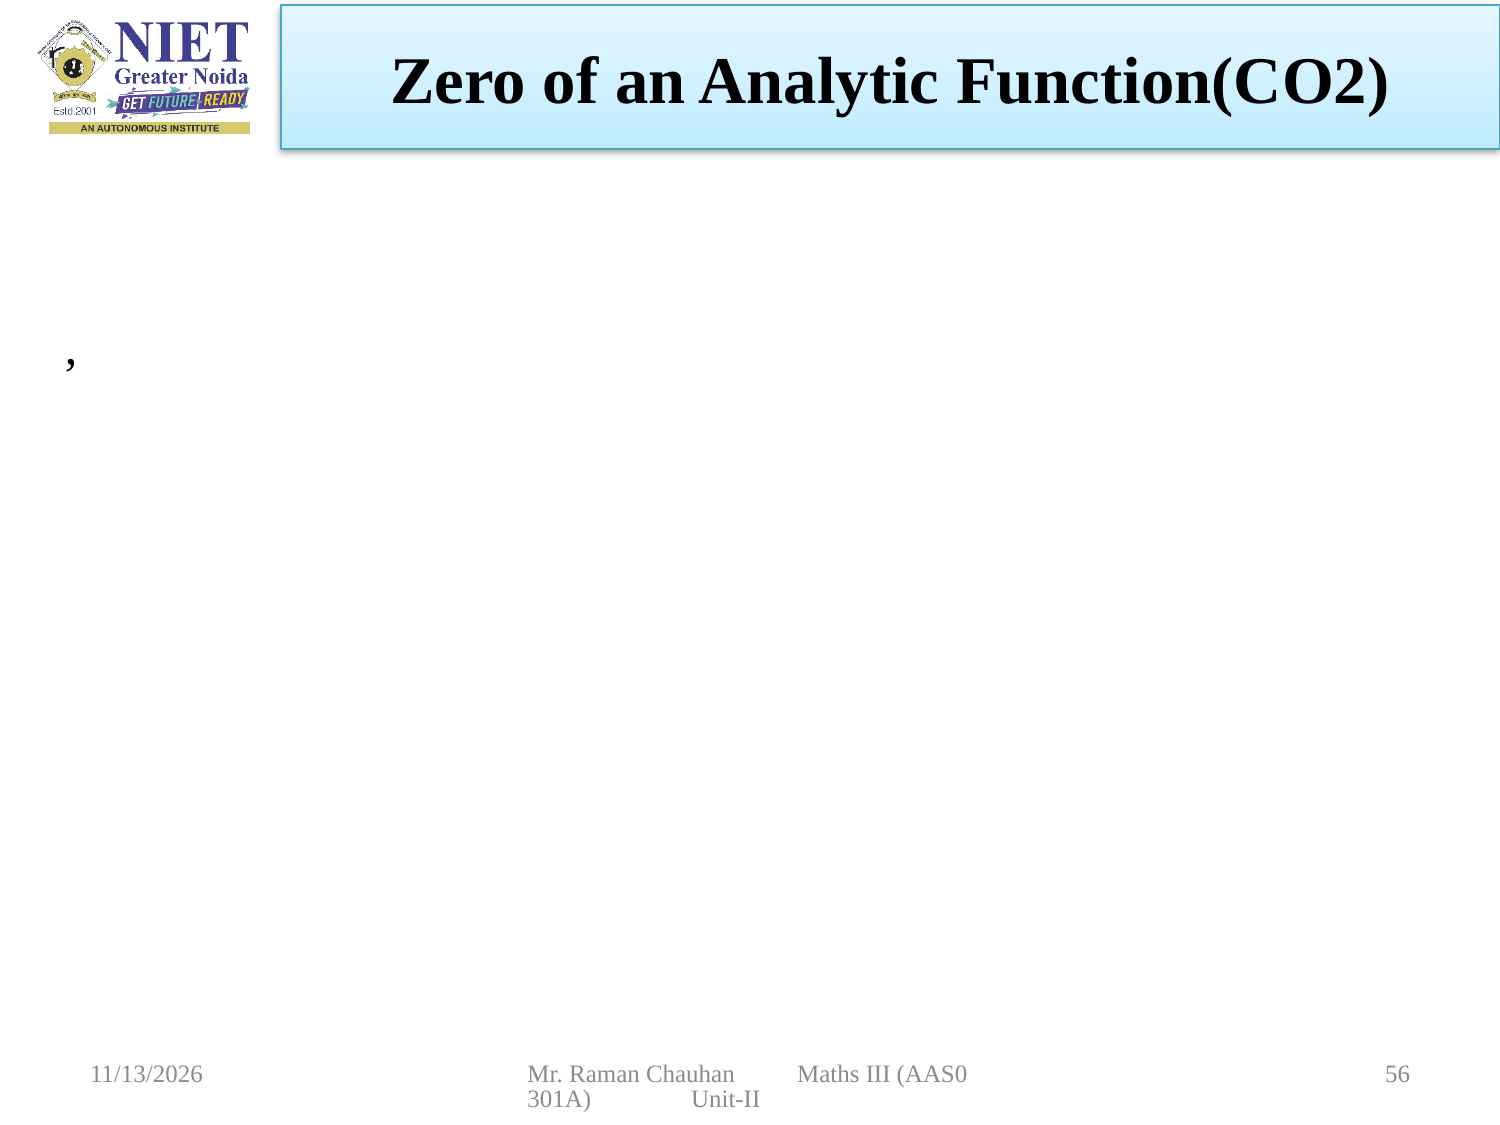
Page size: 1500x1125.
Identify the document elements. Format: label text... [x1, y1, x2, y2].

text_box Zero of an Analytic Function(CO2) [280, 4, 1500, 150]
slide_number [75, 1042, 425, 1103]
slide_number 56 [1074, 1042, 1425, 1103]
picture [37, 19, 251, 134]
footer Mr. Raman Chauhan Maths III (AAS0301A) Unit-II [512, 1042, 988, 1103]
